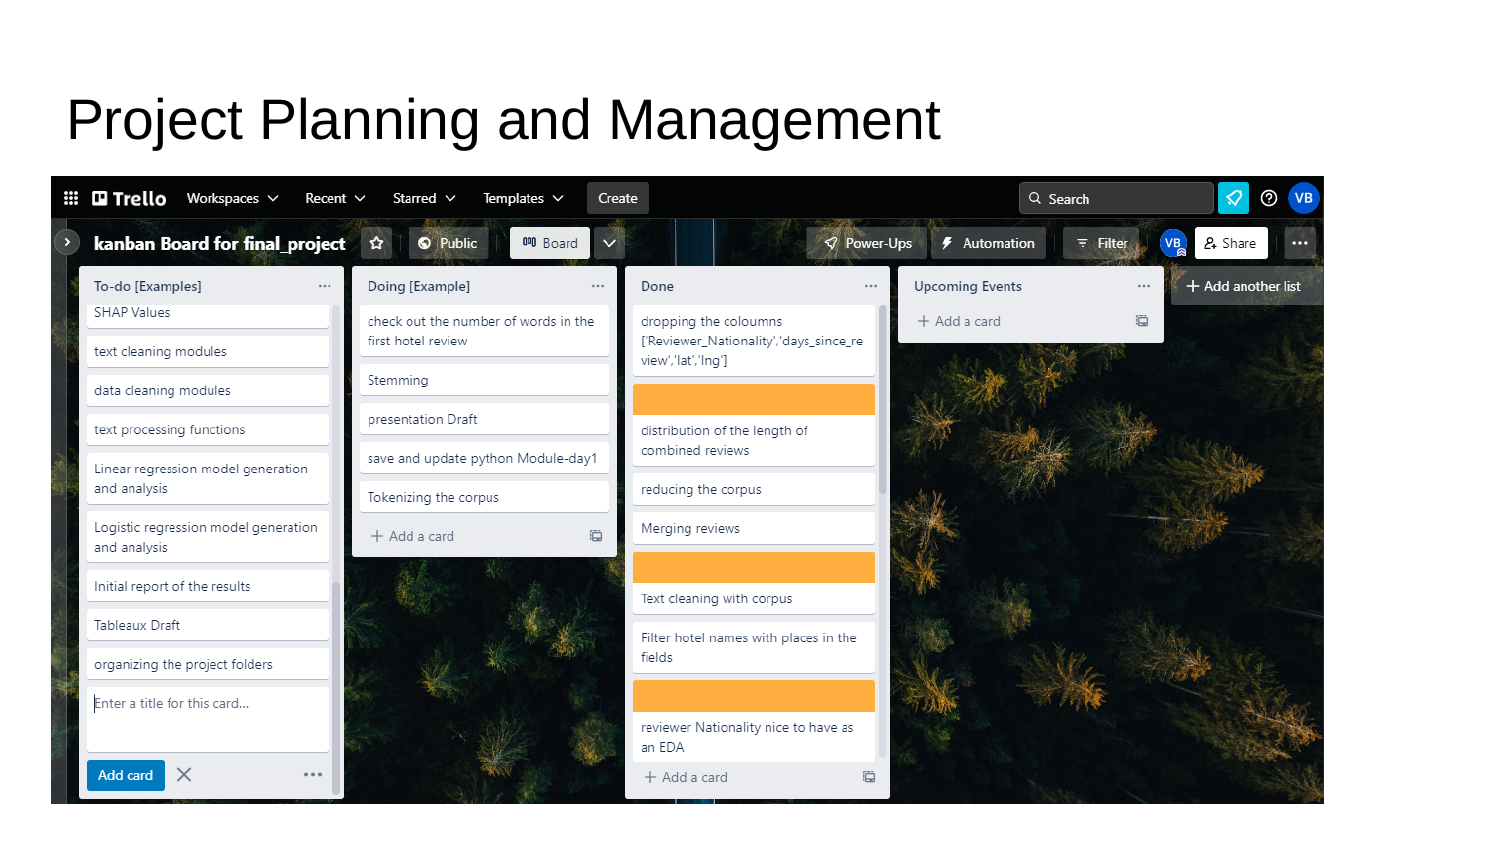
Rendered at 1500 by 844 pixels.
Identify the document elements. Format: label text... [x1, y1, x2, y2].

picture [50, 176, 1324, 804]
title Project Planning and Management [51, 72, 1449, 167]
